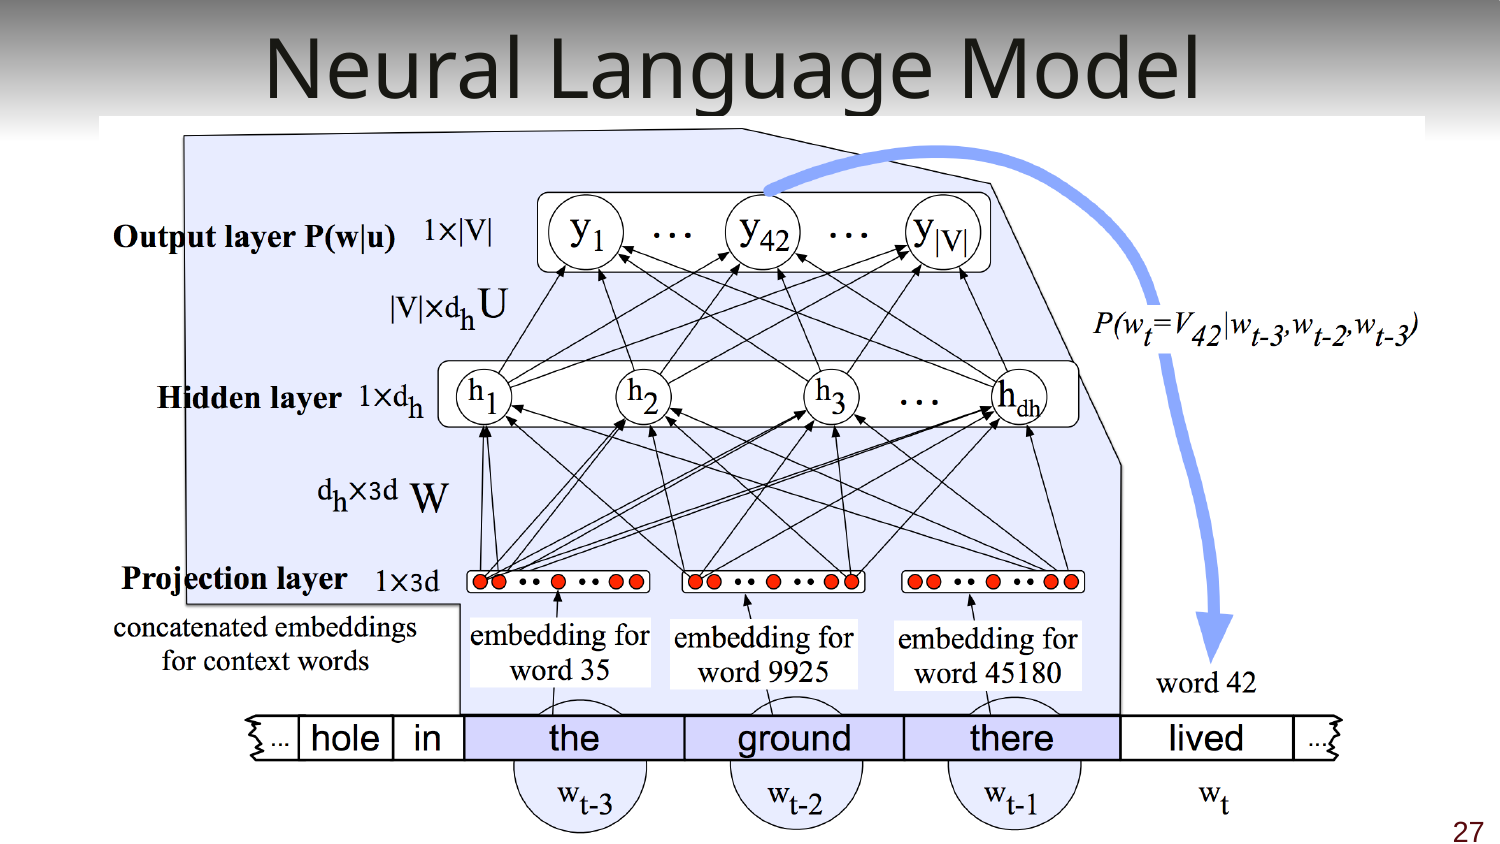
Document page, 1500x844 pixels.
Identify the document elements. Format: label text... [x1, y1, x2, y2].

picture [99, 116, 1426, 844]
slide_number 27 [1429, 806, 1500, 844]
title Neural Language Model [12, 0, 1475, 132]
